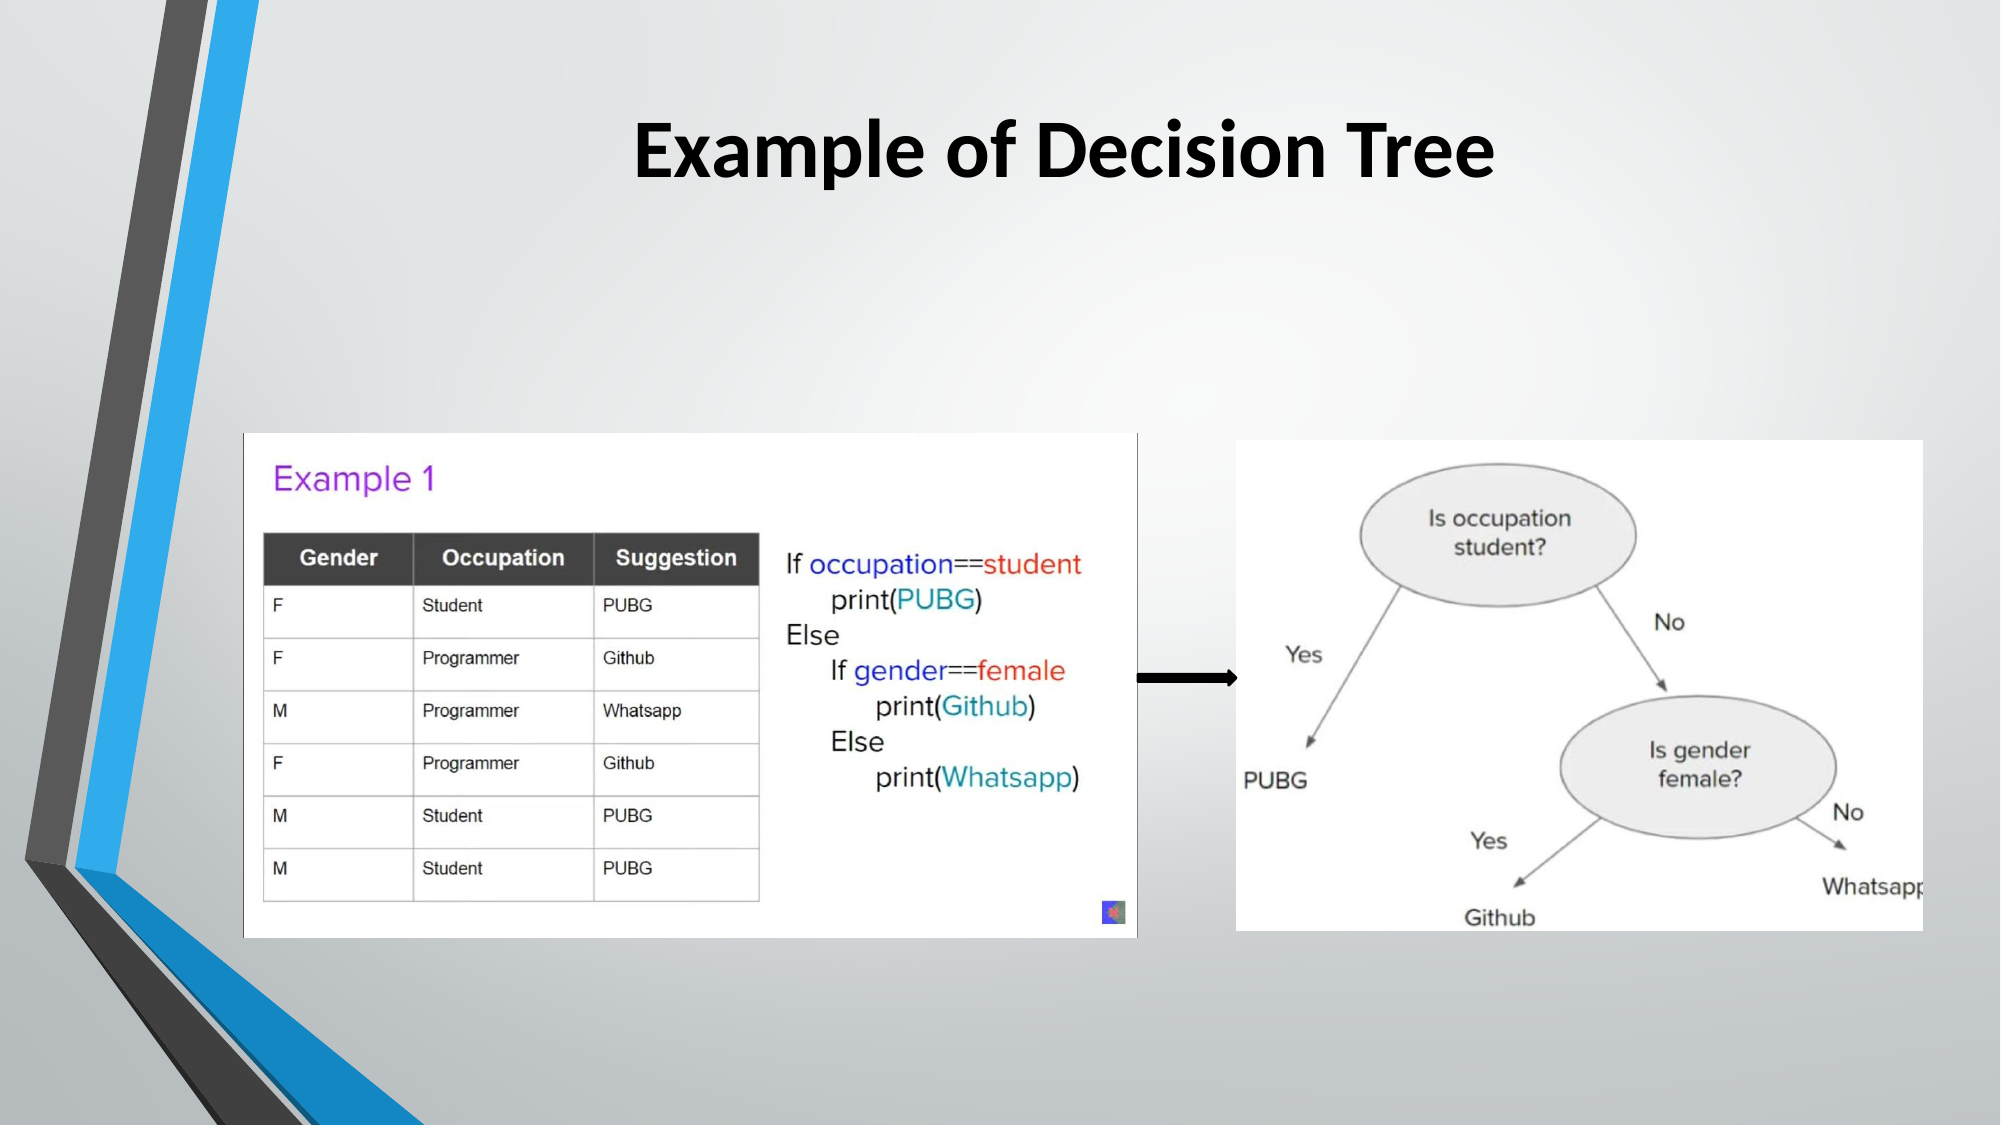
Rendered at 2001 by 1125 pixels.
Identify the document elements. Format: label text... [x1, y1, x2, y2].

text_box [1139, 669, 1235, 687]
picture [1235, 439, 1923, 932]
title Example of Decision Tree [243, 0, 1887, 288]
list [243, 433, 1139, 938]
